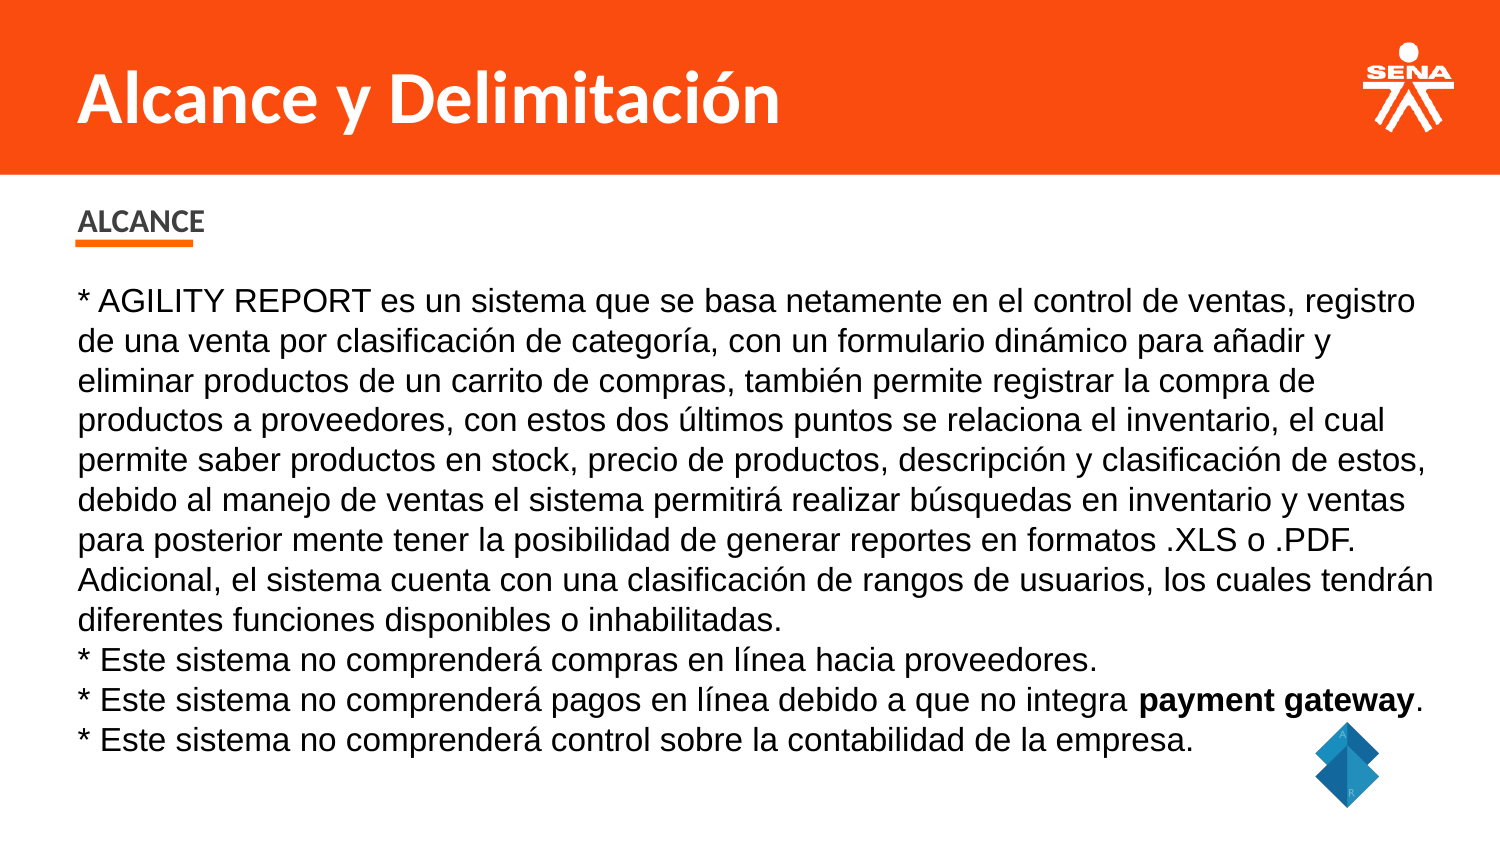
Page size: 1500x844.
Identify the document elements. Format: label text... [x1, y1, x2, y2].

picture [0, 0, 1500, 844]
text_box [75, 239, 194, 248]
text_box ALCANCE * AGILITY REPORT es un sistema que se basa netamente en el control de ventas, registro de una venta por clasificación de categoría, con un formulario dinámico para añadir y eliminar productos de un carrito de compras, también permite registrar la compra de productos a proveedores, con estos dos últimos puntos se relaciona el inventario, el cual permite saber productos en stock, precio de productos, descripción y clasificación de estos, debido al manejo de ventas el sistema permitirá realizar búsquedas en inventario y ventas para posterior mente tener la posibilidad de generar reportes en formatos .XLS o .PDF. Adicional, el sistema cuenta con una clasificación de rangos de usuarios, los cuales tendrán diferentes funciones disponibles o inhabilitadas. * Este sistema no comprenderá compras en línea hacia proveedores. * Este sistema no comprenderá pagos en línea debido a que no integra payment gateway. * Este sistema no comprenderá control sobre la contabilidad de la empresa. [62, 191, 1470, 801]
text_box Alcance y Delimitación [62, 40, 951, 146]
text_box [1347, 31, 1470, 144]
